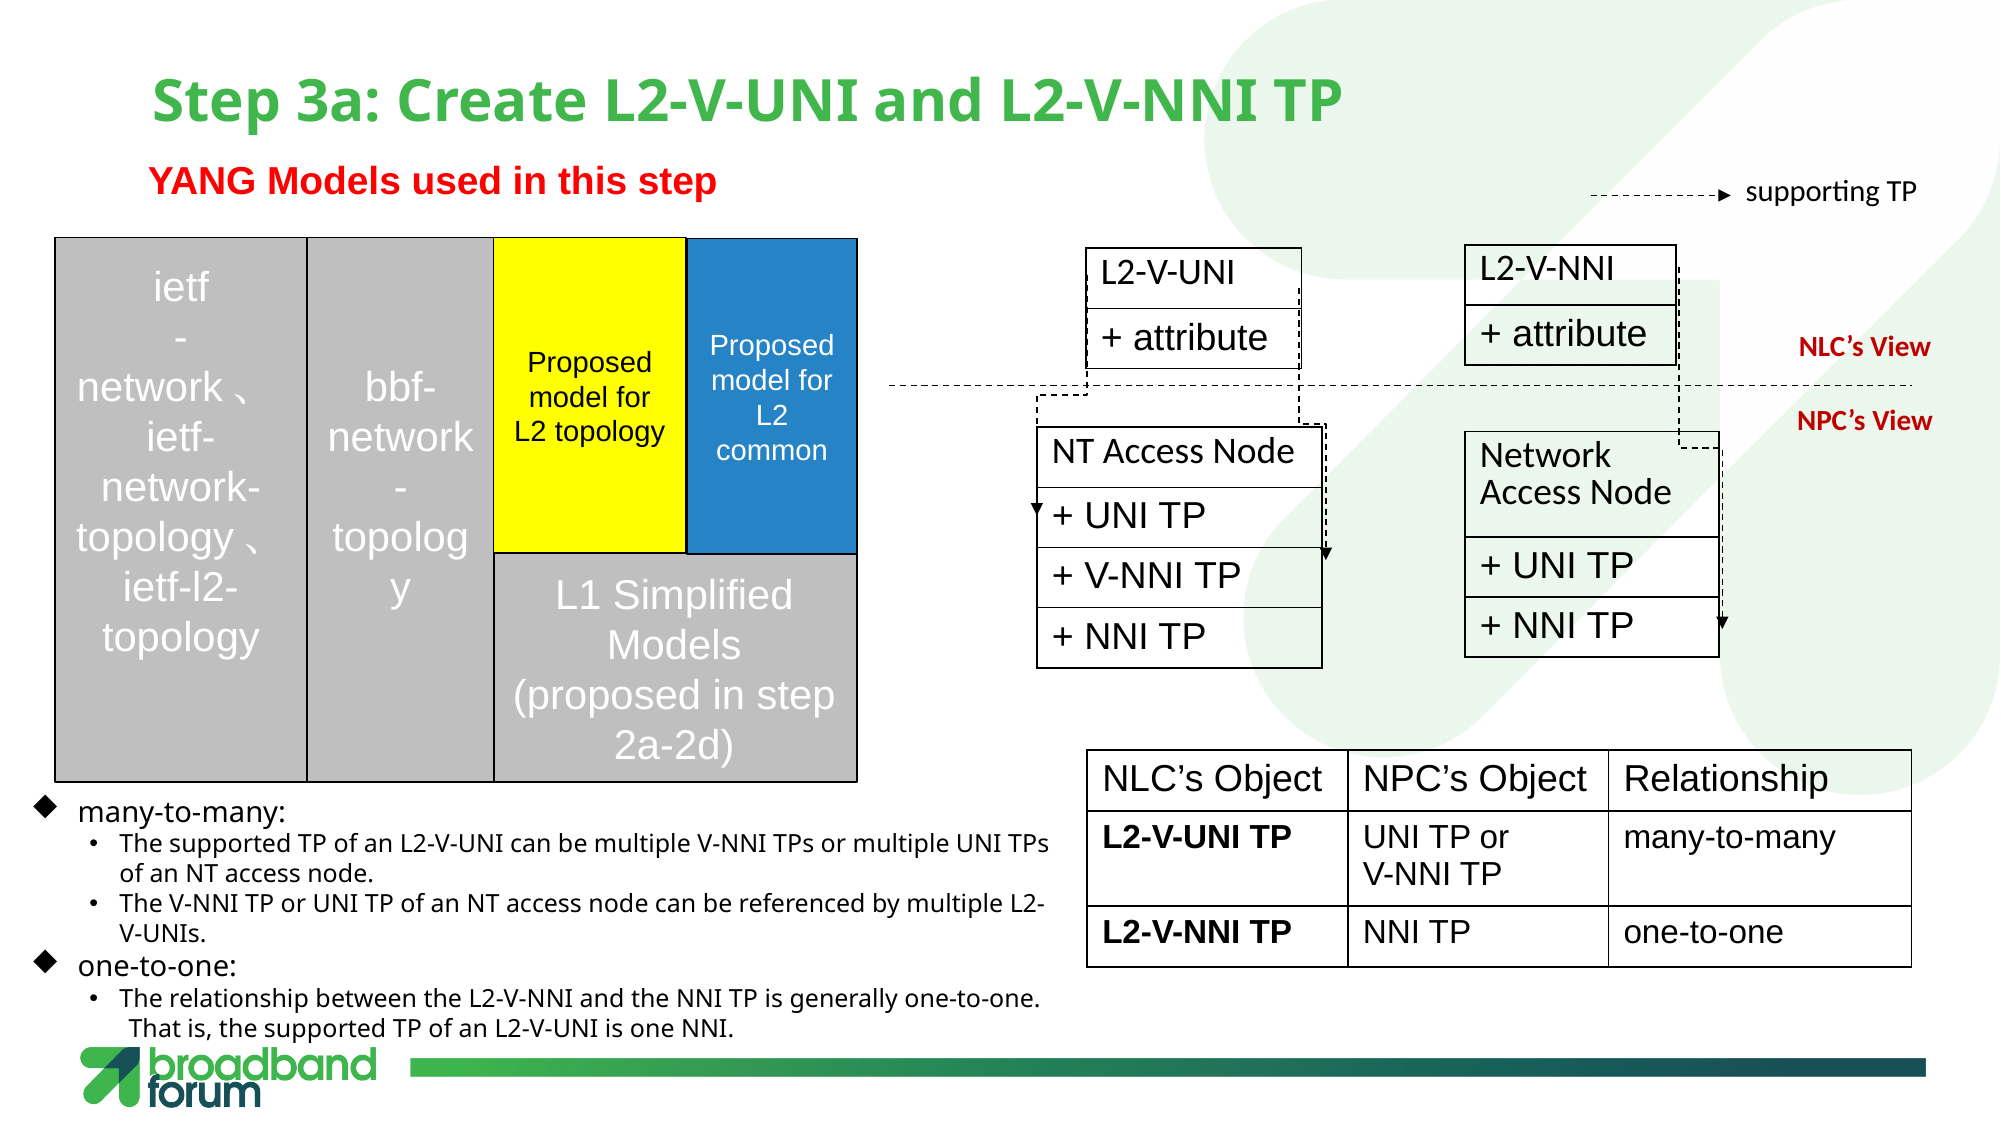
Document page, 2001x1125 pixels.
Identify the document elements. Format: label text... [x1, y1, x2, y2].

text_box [1519, 426, 1882, 470]
picture [410, 1058, 1926, 1077]
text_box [1176, 410, 1449, 438]
table_cell + NNI TP [1038, 608, 1321, 667]
table_cell many-to-many [1609, 812, 1911, 905]
table_cell + NNI TP [1466, 598, 1718, 656]
text_box NPC’s View [1782, 393, 1948, 444]
table_header NLC’s Object [1088, 751, 1347, 810]
text_box ietf -network、ietf-network-topology、 ietf-l2-topology [55, 237, 307, 782]
table_cell + UNI TP [1466, 538, 1718, 596]
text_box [1036, 274, 1088, 516]
table_cell NNI TP [1349, 907, 1608, 966]
table_header Network Access Node [1466, 432, 1718, 536]
table_header L2-V-NNI [1466, 246, 1675, 304]
text_box L1 Simplified Models (proposed in step 2a-2d) [495, 553, 857, 782]
table_cell + V-NNI TP [1038, 548, 1321, 607]
picture [1204, 0, 2000, 795]
picture [80, 1050, 376, 1108]
table_cell UNI TP or V-NNI TP [1349, 812, 1608, 905]
text_box supporting TP [1730, 163, 1980, 216]
table_cell L2-V-NNI TP [1088, 907, 1347, 966]
table_header L2-V-UNI [1087, 249, 1301, 308]
table_cell + attribute [1088, 309, 1301, 368]
text_box Proposed model for L2 common [687, 238, 857, 555]
table_cell + attribute [1466, 306, 1675, 364]
table_cell one-to-one [1609, 907, 1911, 966]
text_box NLC’s View [1783, 320, 1947, 370]
title Step 3a: Create L2-V-UNI and L2-V-NNI TP [135, 59, 1915, 145]
text_box Proposed model for L2 topology [493, 237, 687, 553]
table_header NPC’s Object [1349, 751, 1608, 810]
text_box bbf-network-topology [307, 237, 495, 782]
table_cell L2-V-UNI TP [1088, 812, 1347, 905]
table_header Relationship [1609, 751, 1911, 810]
text_box YANG Models used in this step [133, 148, 787, 210]
table_cell + UNI TP [1038, 488, 1321, 547]
text_box many-to-many: The supported TP of an L2-V-UNI can be multiple V-NNI TPs or multiple UNI TPs of an NT access node. The V-NNI TP or UNI TP of an NT access node can be referenced by multiple L2-V-UNIs. one-to-one: The relationship between the L2-V-NNI and the NNI TP is generally one-to-one. That is, the supported TP of an L2-V-UNI is one NNI. [16, 785, 1067, 1050]
table_header NT Access Node [1088, 428, 1321, 487]
